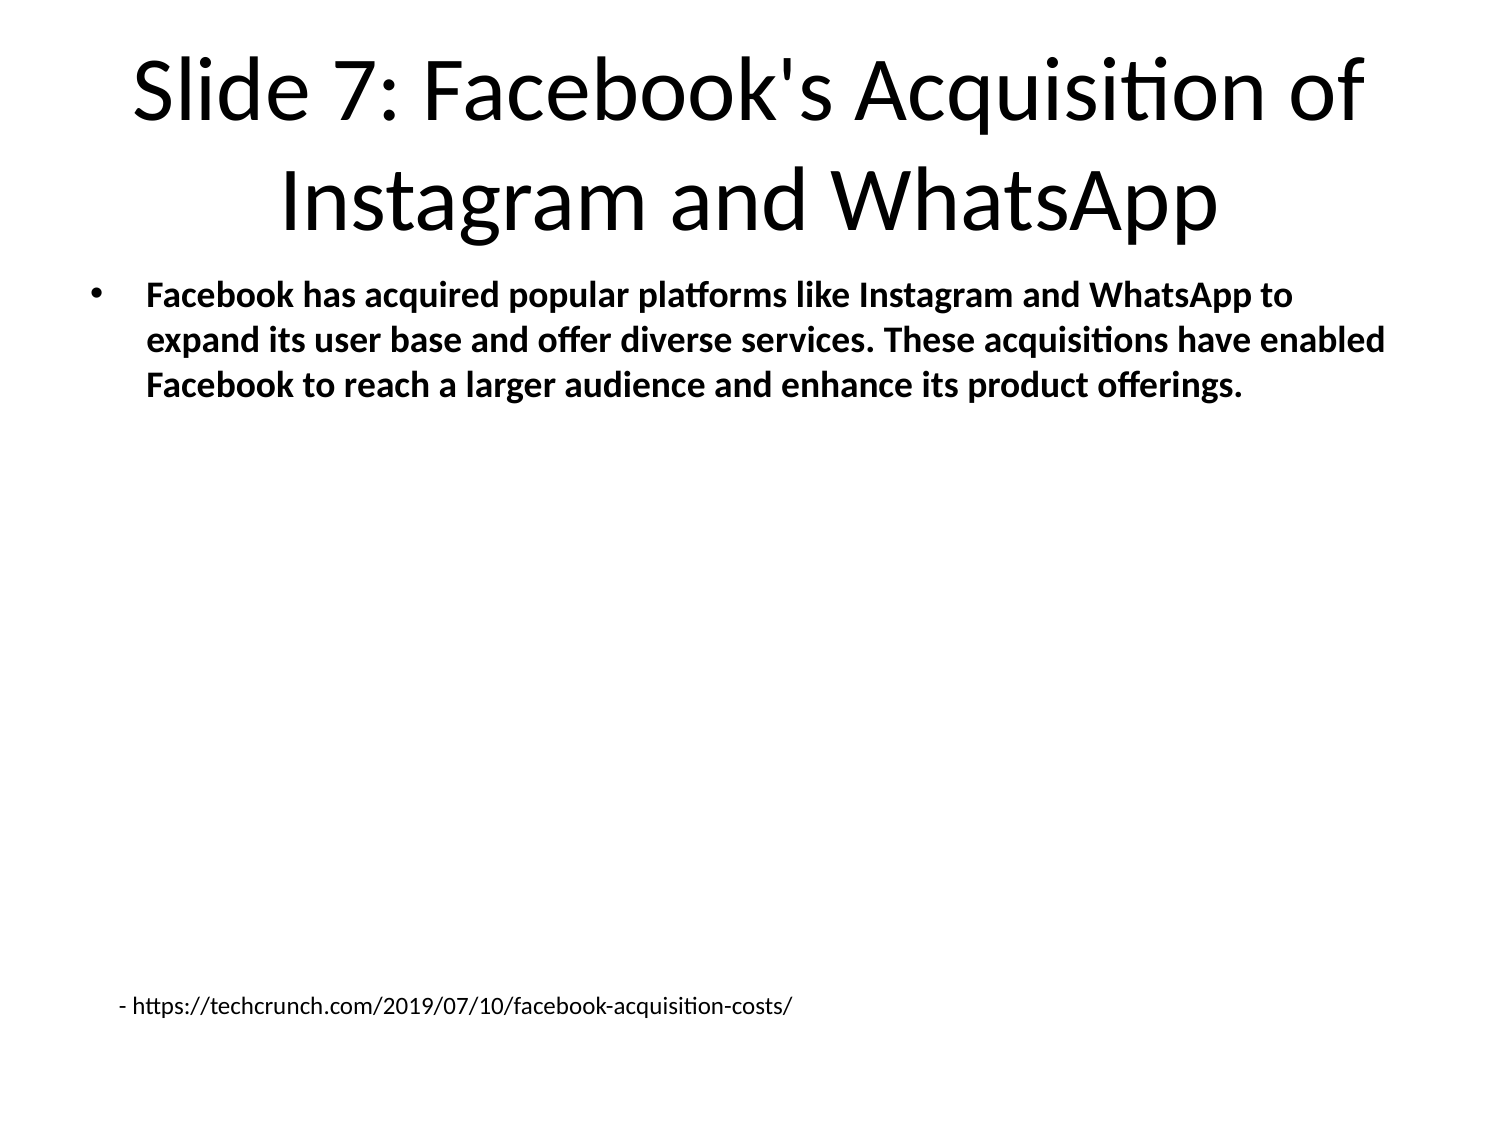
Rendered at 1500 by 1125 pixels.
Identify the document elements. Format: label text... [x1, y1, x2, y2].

title Slide 7: Facebook's Acquisition of Instagram and WhatsApp [75, 45, 1425, 233]
text_box - https://techcrunch.com/2019/07/10/facebook-acquisition-costs/ [104, 937, 1500, 1028]
list Facebook has acquired popular platforms like Instagram and WhatsApp to expand its user base and offer diverse services. These acquisitions have enabled Facebook to reach a larger audience and enhance its product offerings. [75, 262, 1425, 1005]
